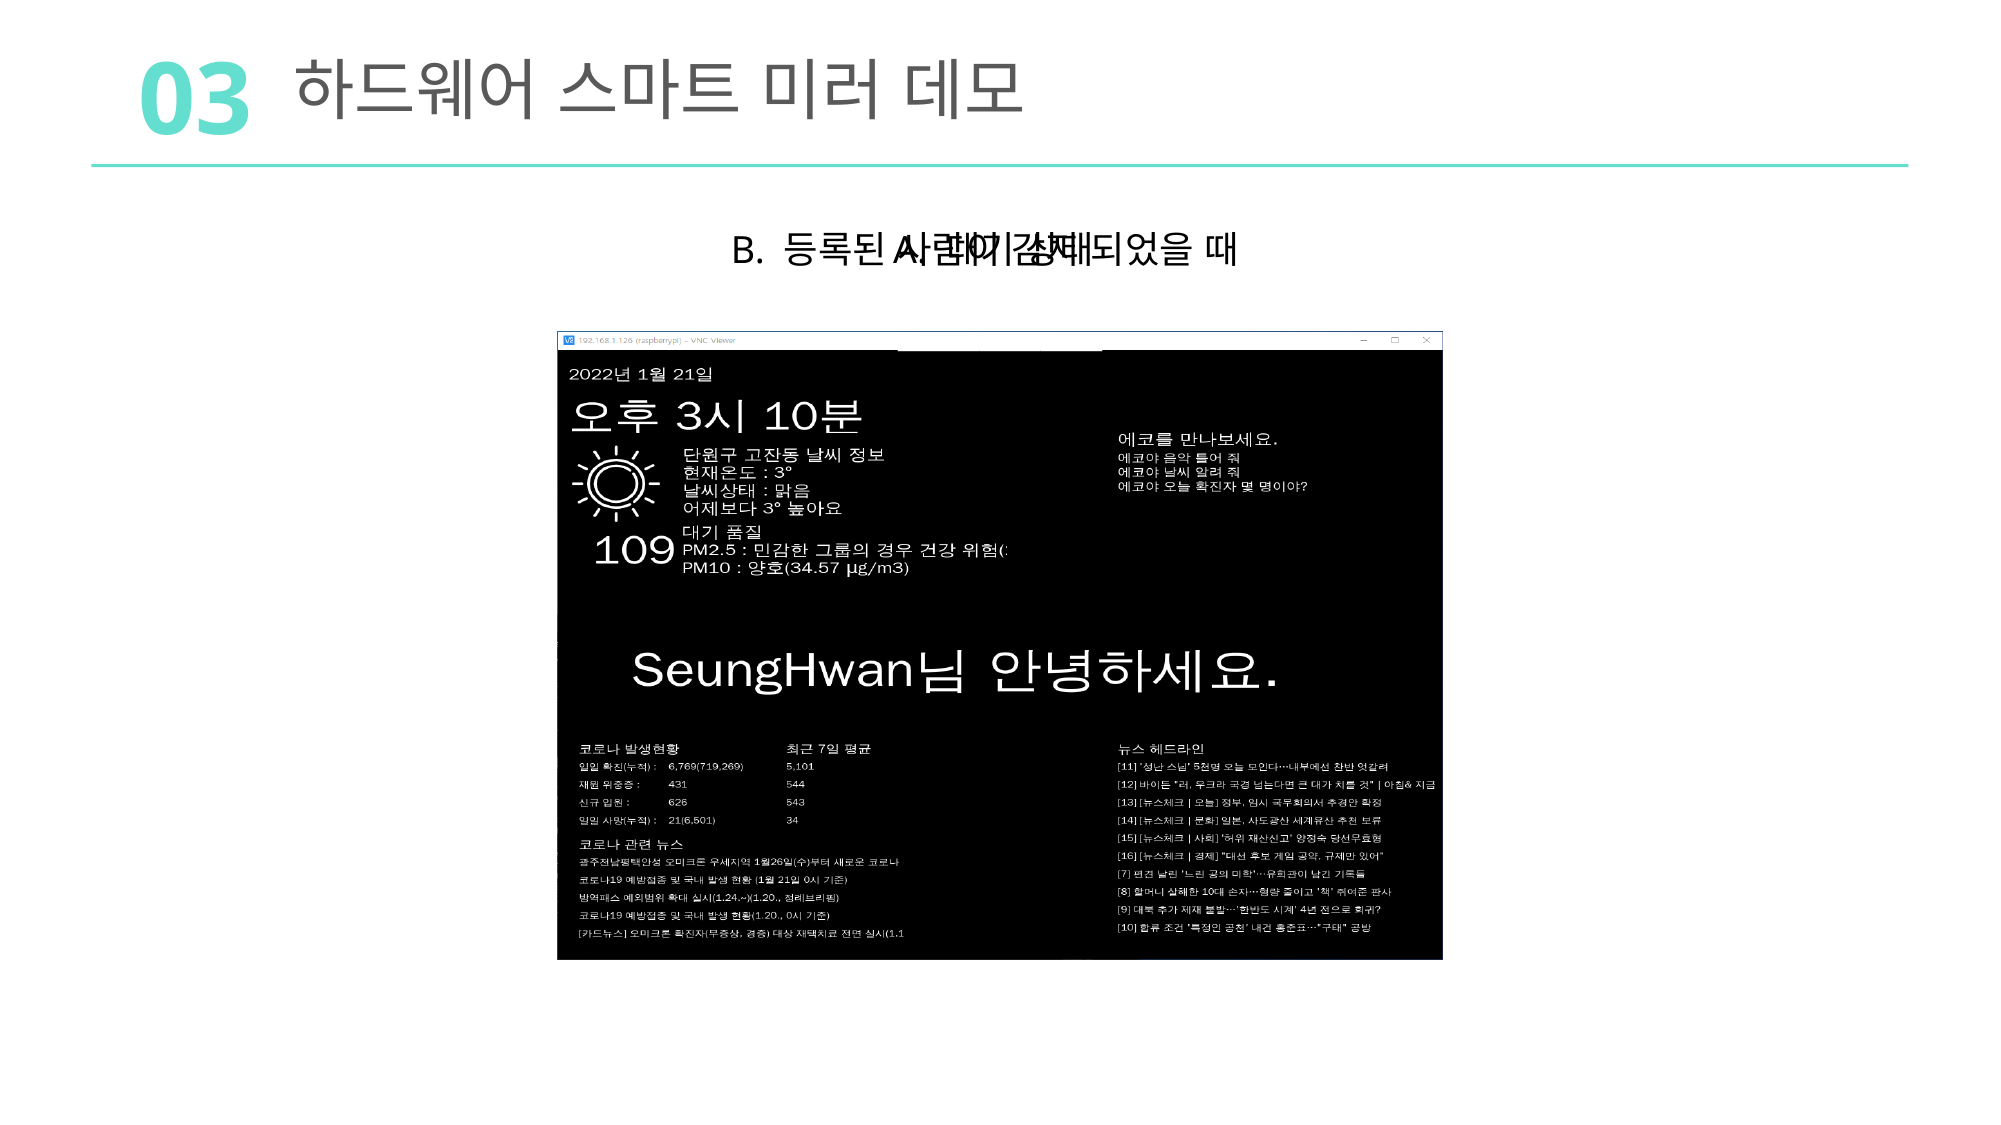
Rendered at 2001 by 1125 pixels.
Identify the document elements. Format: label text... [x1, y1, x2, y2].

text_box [90, 27, 1403, 164]
text_box [90, 163, 1909, 168]
text_box B. 등록된 사람이 감지 되었을 때 [705, 219, 1295, 279]
picture [557, 331, 1443, 960]
